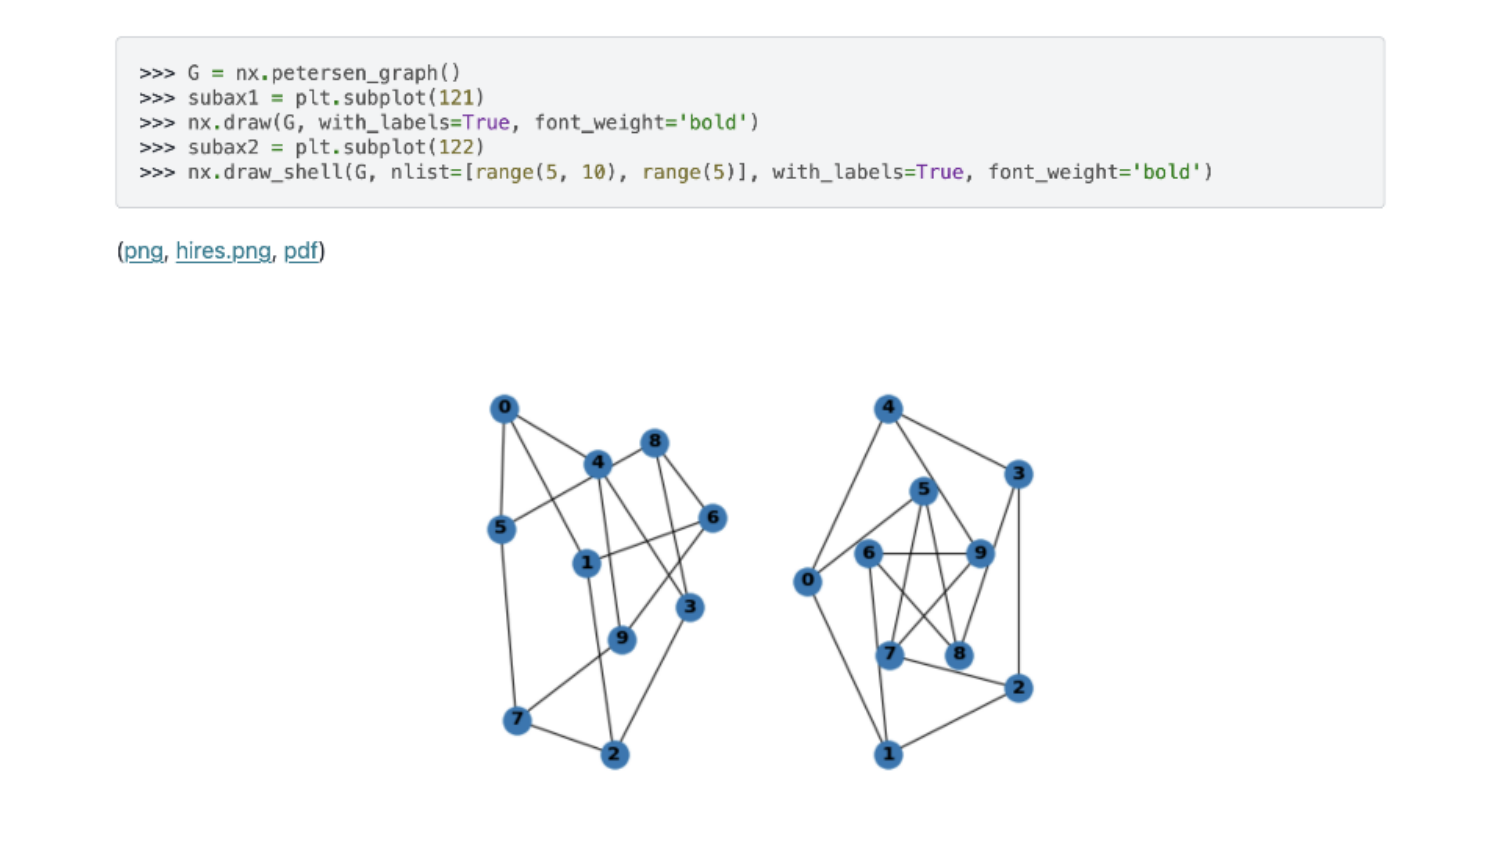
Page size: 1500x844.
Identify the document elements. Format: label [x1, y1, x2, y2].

picture [92, 24, 1408, 819]
